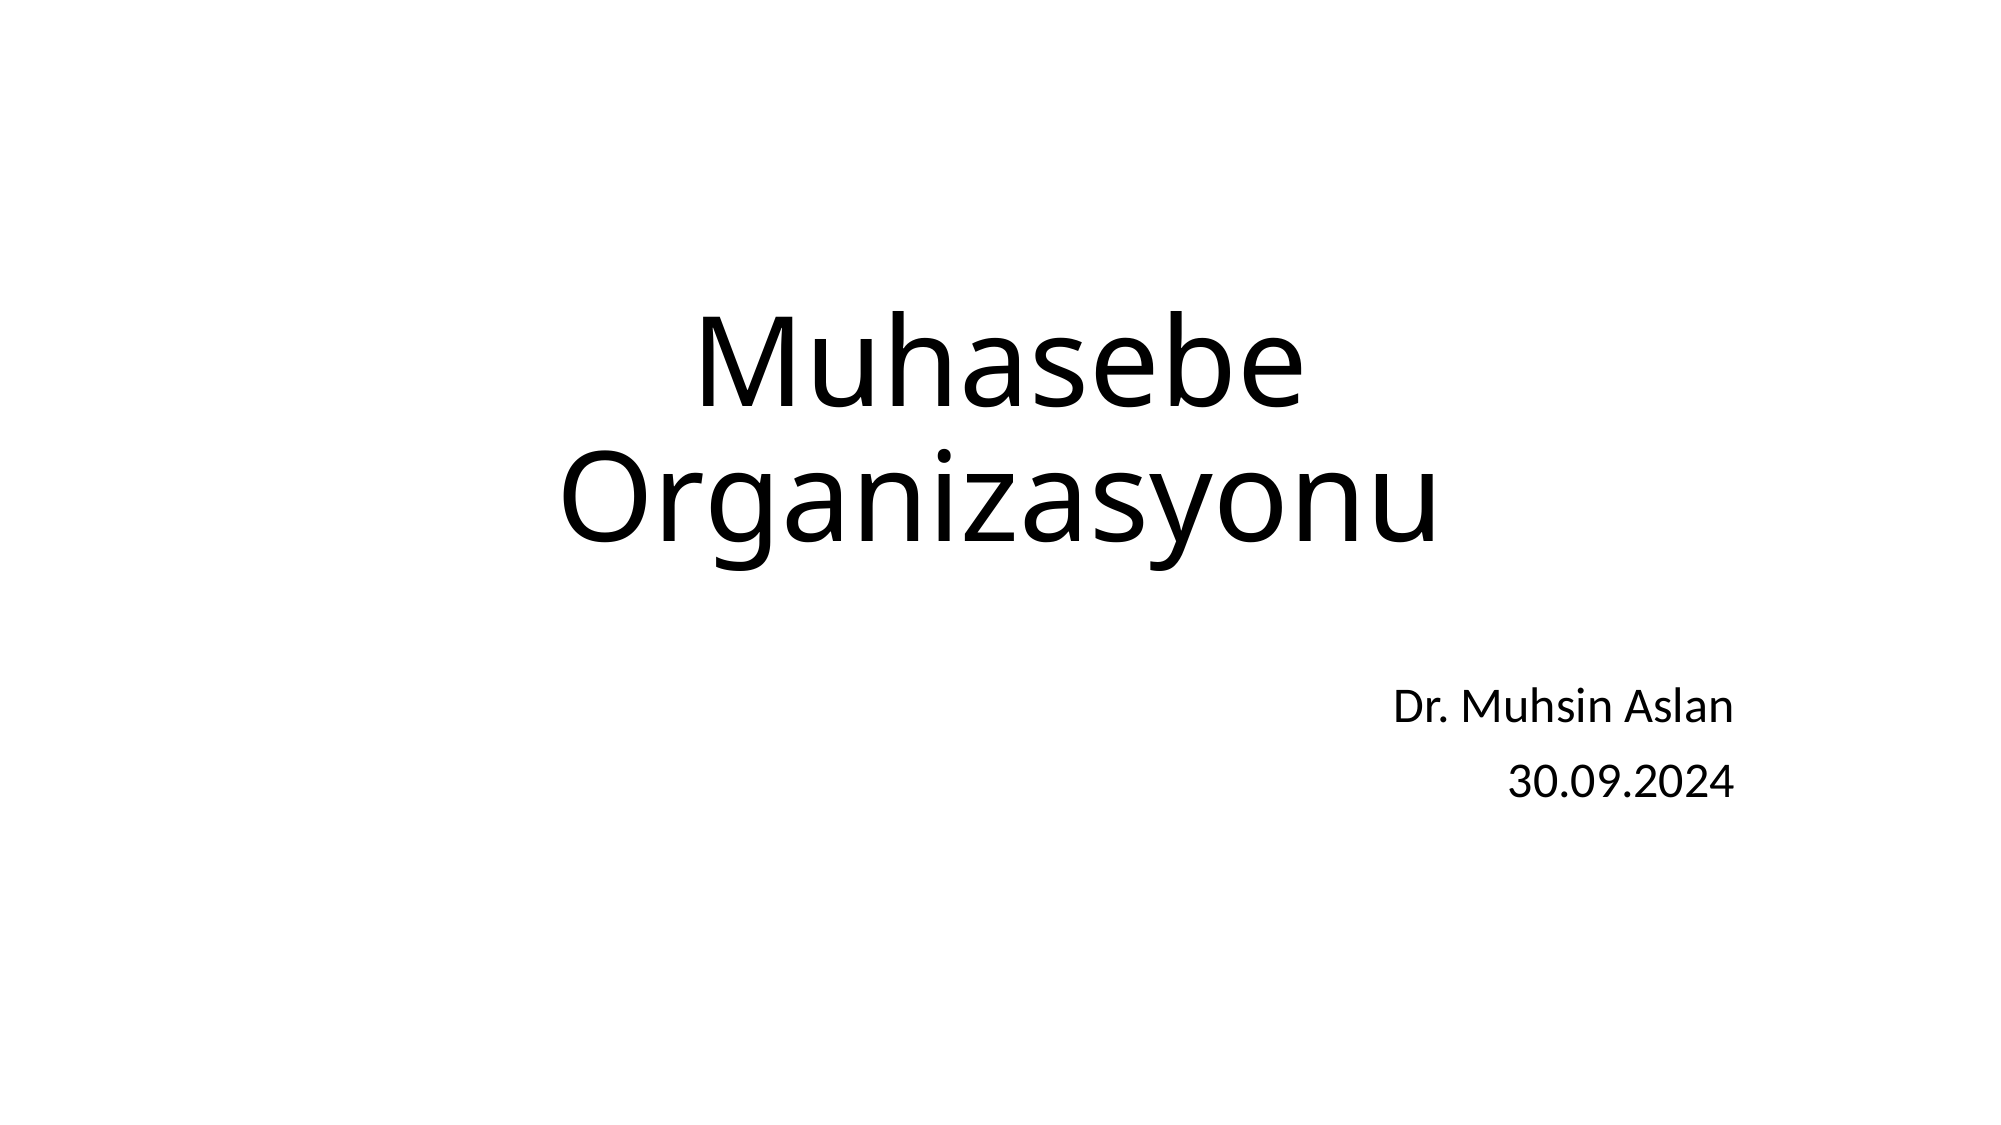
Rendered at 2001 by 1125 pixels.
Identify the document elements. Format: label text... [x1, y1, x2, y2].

subtitle Dr. Muhsin Aslan 30.09.2024 [249, 590, 1750, 863]
title Muhasebe Organizasyonu [249, 184, 1750, 576]
